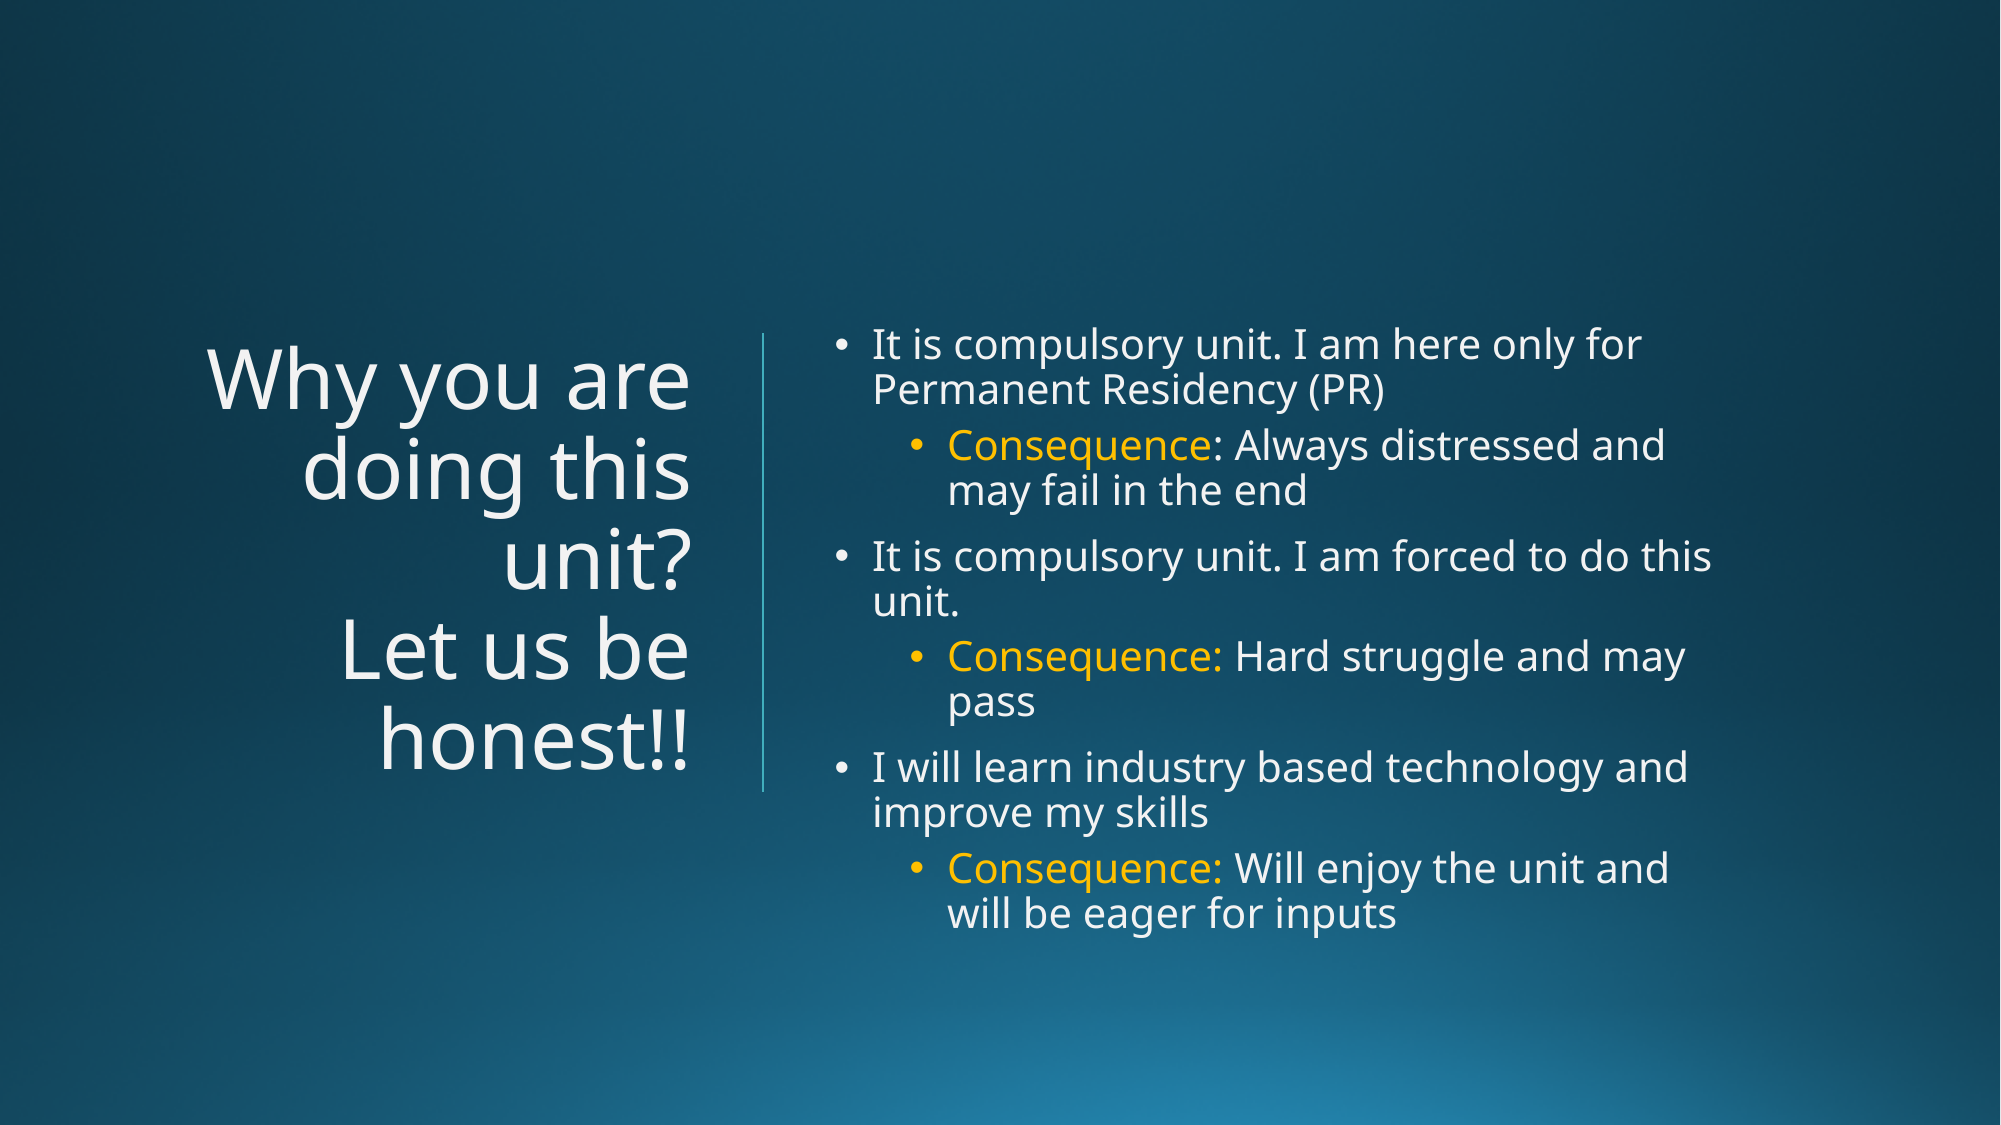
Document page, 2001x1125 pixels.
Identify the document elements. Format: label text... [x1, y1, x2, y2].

list It is compulsory unit. I am here only for Permanent Residency (PR) Consequence: Always distressed and may fail in the end It is compulsory unit. I am forced to do this unit. Consequence: Hard struggle and may pass I will learn industry based technology and improve my skills Consequence: Will enjoy the unit and will be eager for inputs [819, 316, 1757, 1076]
title Why you are doing this unit? Let us be honest!! [137, 183, 708, 942]
text_box [0, 0, 2000, 1125]
